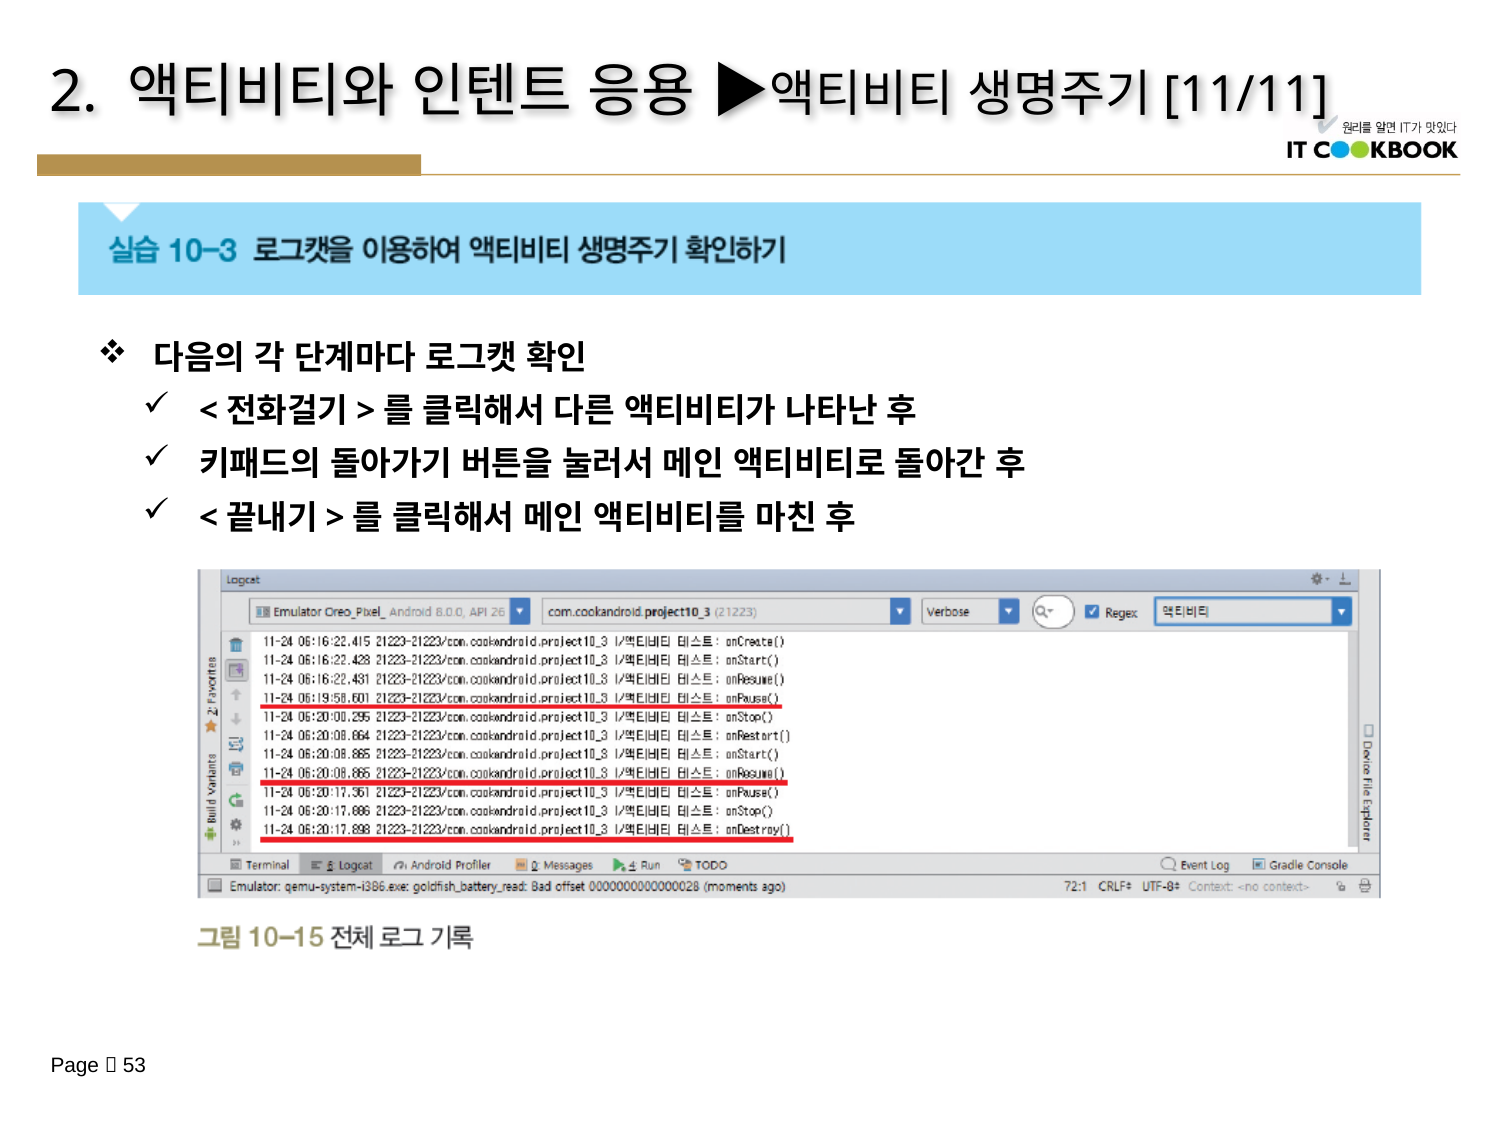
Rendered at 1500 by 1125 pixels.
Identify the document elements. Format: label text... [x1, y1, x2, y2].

picture [1448, 112, 1461, 160]
list 다음의 각 단계마다 로그캣 확인 <전화걸기>를 클릭해서 다른 액티비티가 나타난 후 키패드의 돌아가기 버튼을 눌러서 메인 액티비티로 돌아간 후 <끝내기>를 클릭해서 메인 액티비티를 마친 후 [54, 335, 1500, 1051]
picture [195, 568, 1388, 951]
title 2. 액티비티와 인텐트 응용 ▶액티비티 생명주기[11/11] [48, 53, 1448, 161]
picture [77, 200, 1423, 296]
